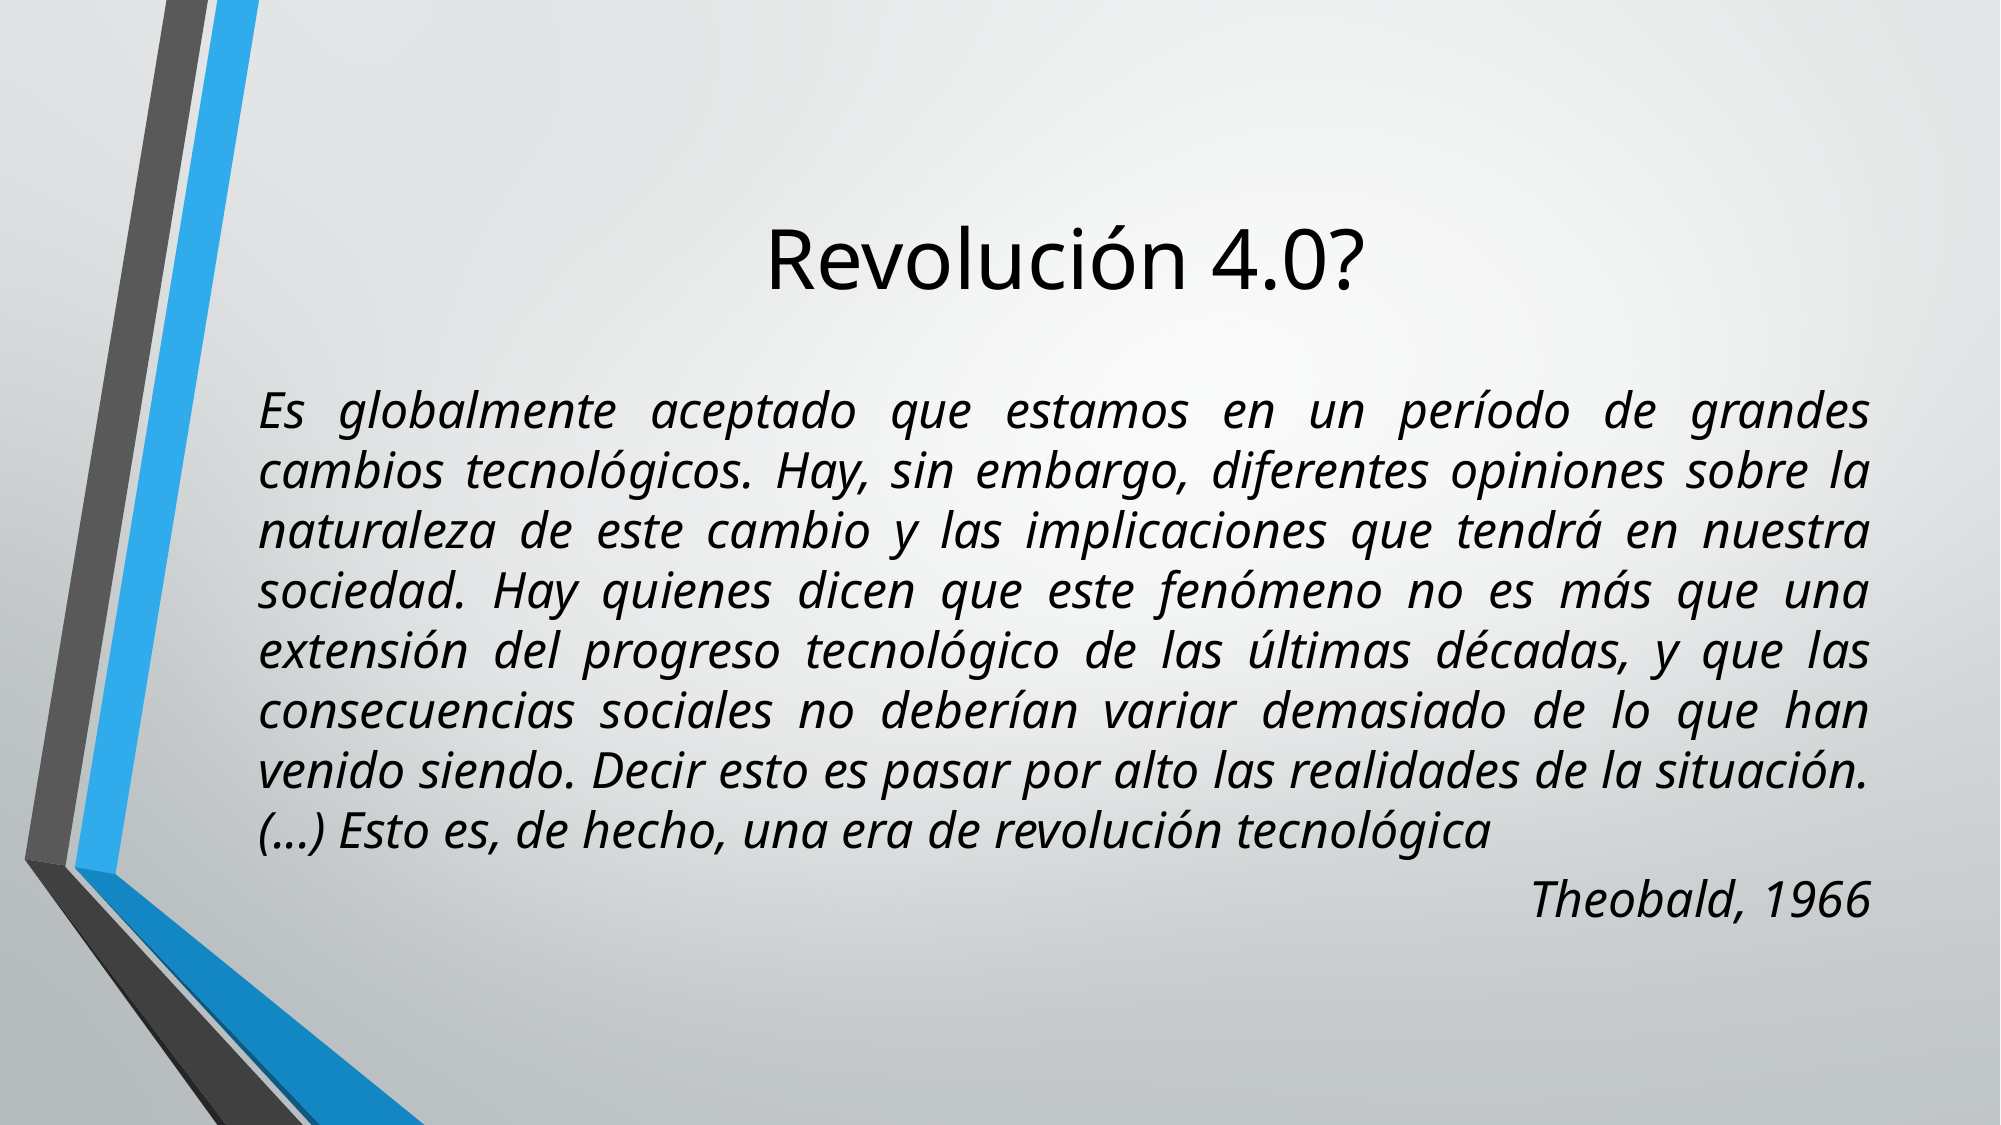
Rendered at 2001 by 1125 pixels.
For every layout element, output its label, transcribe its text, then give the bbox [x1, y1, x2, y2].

list Es globalmente aceptado que estamos en un período de grandes cambios tecnológicos. Hay, sin embargo, diferentes opiniones sobre la naturaleza de este cambio y las implicaciones que tendrá en nuestra sociedad. Hay quienes dicen que este fenómeno no es más que una extensión del progreso tecnológico de las últimas décadas, y que las consecuencias sociales no deberían variar demasiado de lo que han venido siendo. Decir esto es pasar por alto las realidades de la situación. (...) Esto es, de hecho, una era de revolución tecnológica [243, 362, 1887, 829]
text_box Theobald, 1966 [243, 829, 1887, 967]
title Revolución 4.0? [243, 112, 1887, 362]
